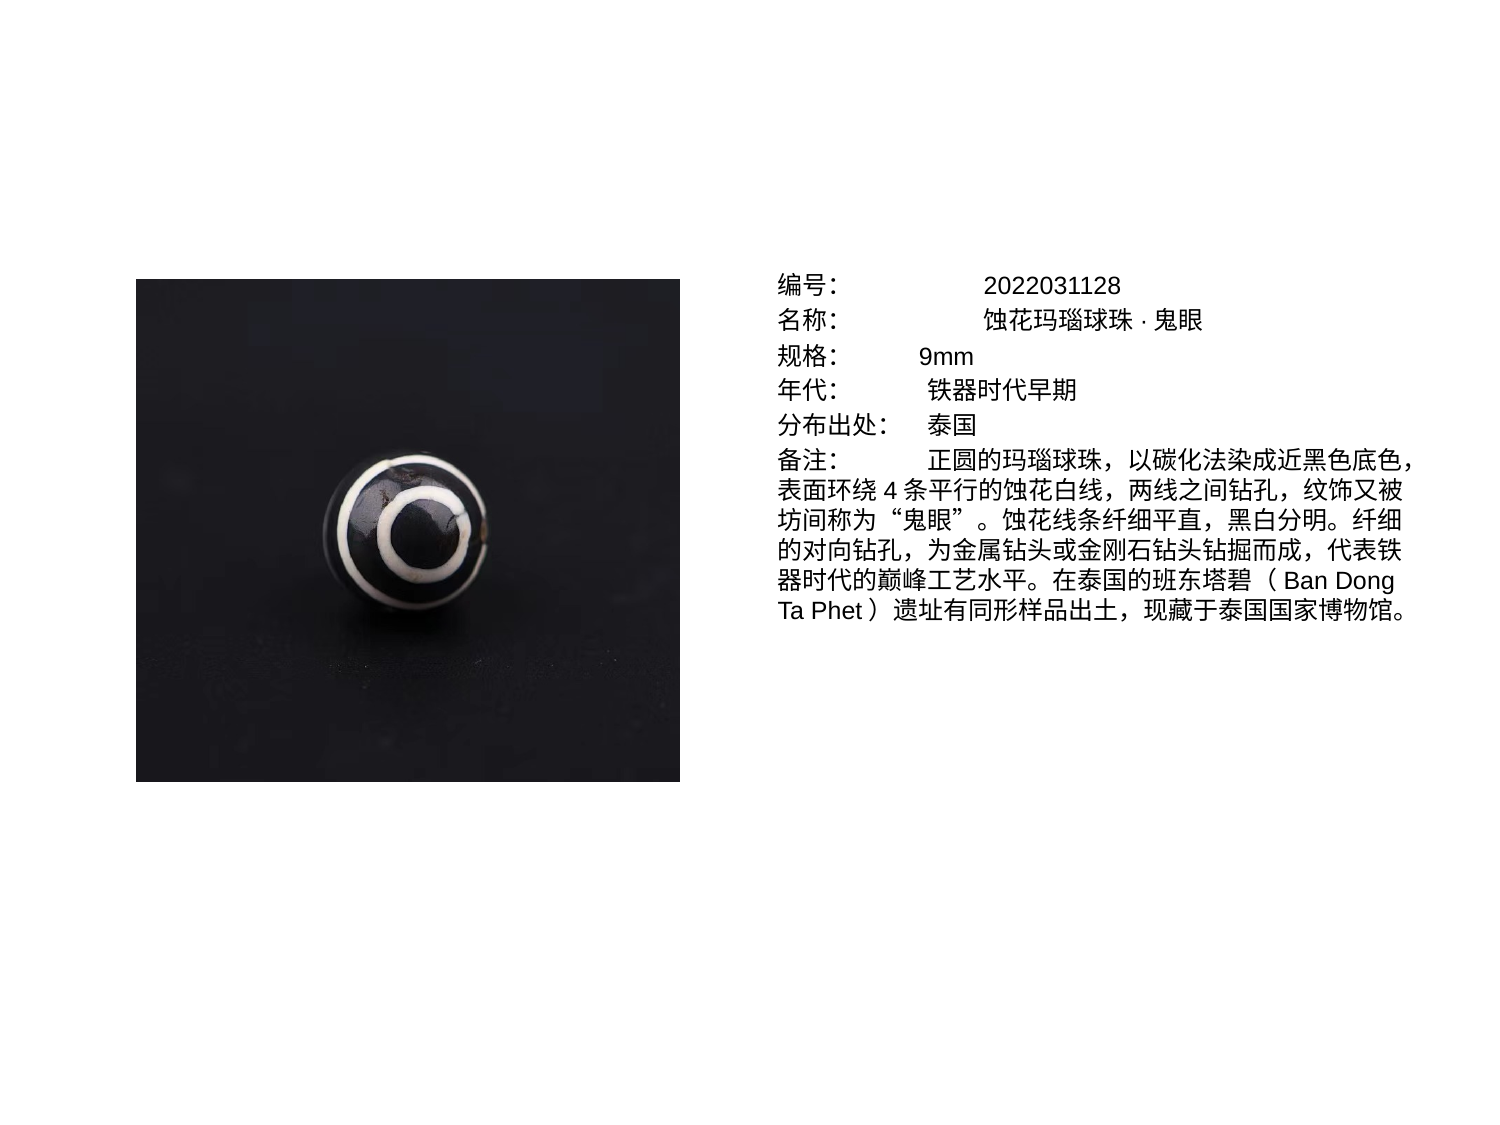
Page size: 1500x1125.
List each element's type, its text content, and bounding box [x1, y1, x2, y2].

list 编号： 2022031128 名称： 蚀花玛瑙球珠·鬼眼 规格： 9mm 年代： 铁器时代早期 分布出处： 泰国 备注： 正圆的玛瑙球珠，以碳化法染成近黑色底色，表面环绕4条平行的蚀花白线，两线之间钻孔，纹饰又被坊间称为“鬼眼”。蚀花线条纤细平直，黑白分明。纤细的对向钻孔，为金属钻头或金刚石钻头钻掘而成，代表铁器时代的巅峰工艺水平。在泰国的班东塔碧（Ban Dong Ta Phet）遗址有同形样品出土，现藏于泰国国家博物馆。 [762, 262, 1426, 1006]
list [136, 279, 680, 782]
